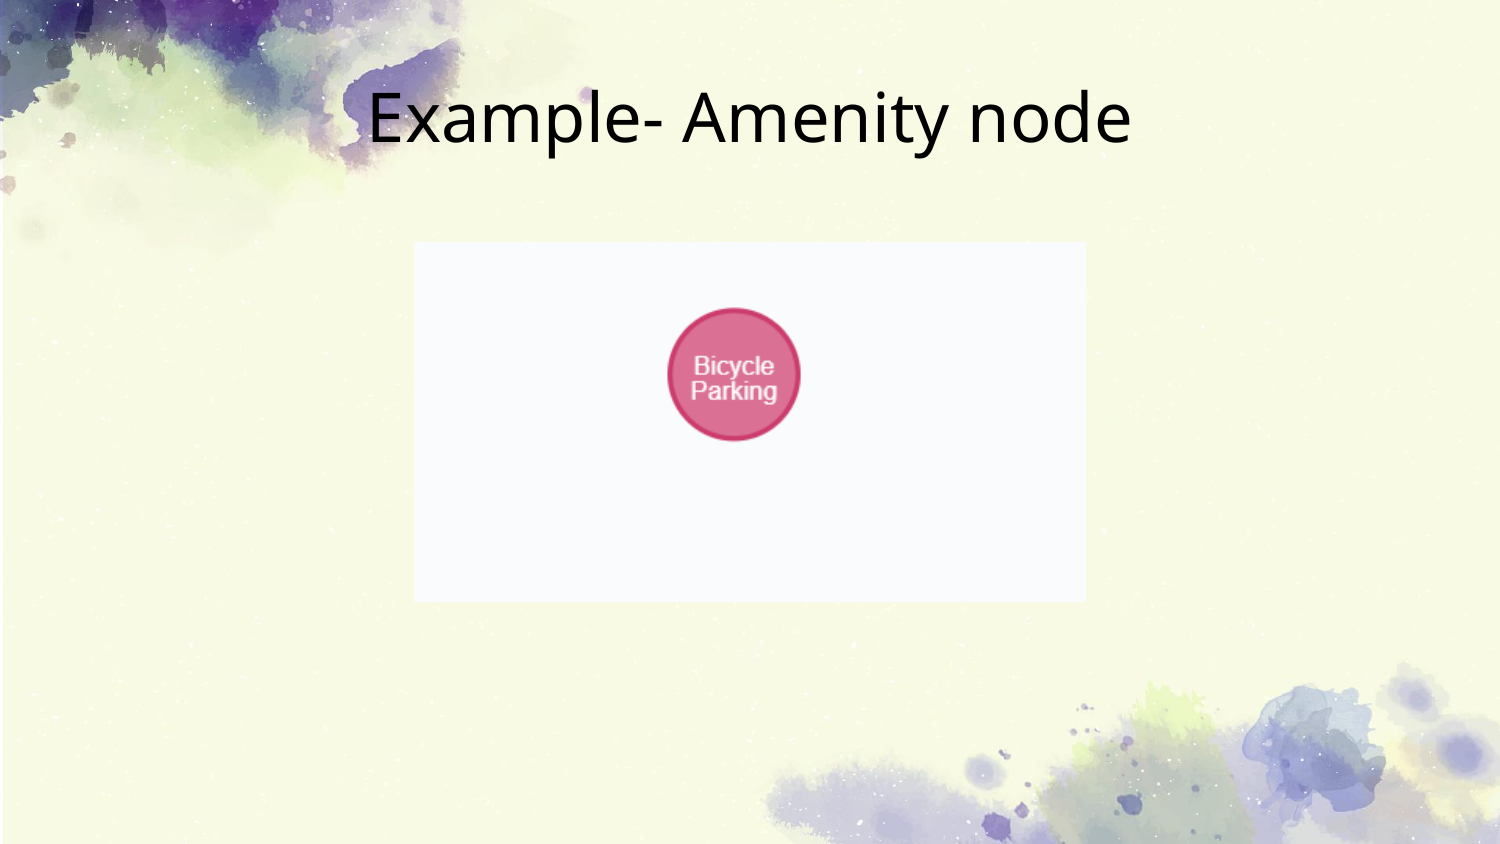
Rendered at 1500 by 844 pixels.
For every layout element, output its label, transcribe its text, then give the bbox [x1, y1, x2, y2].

title Example- Amenity node [204, 72, 1296, 167]
picture [0, 0, 1500, 844]
